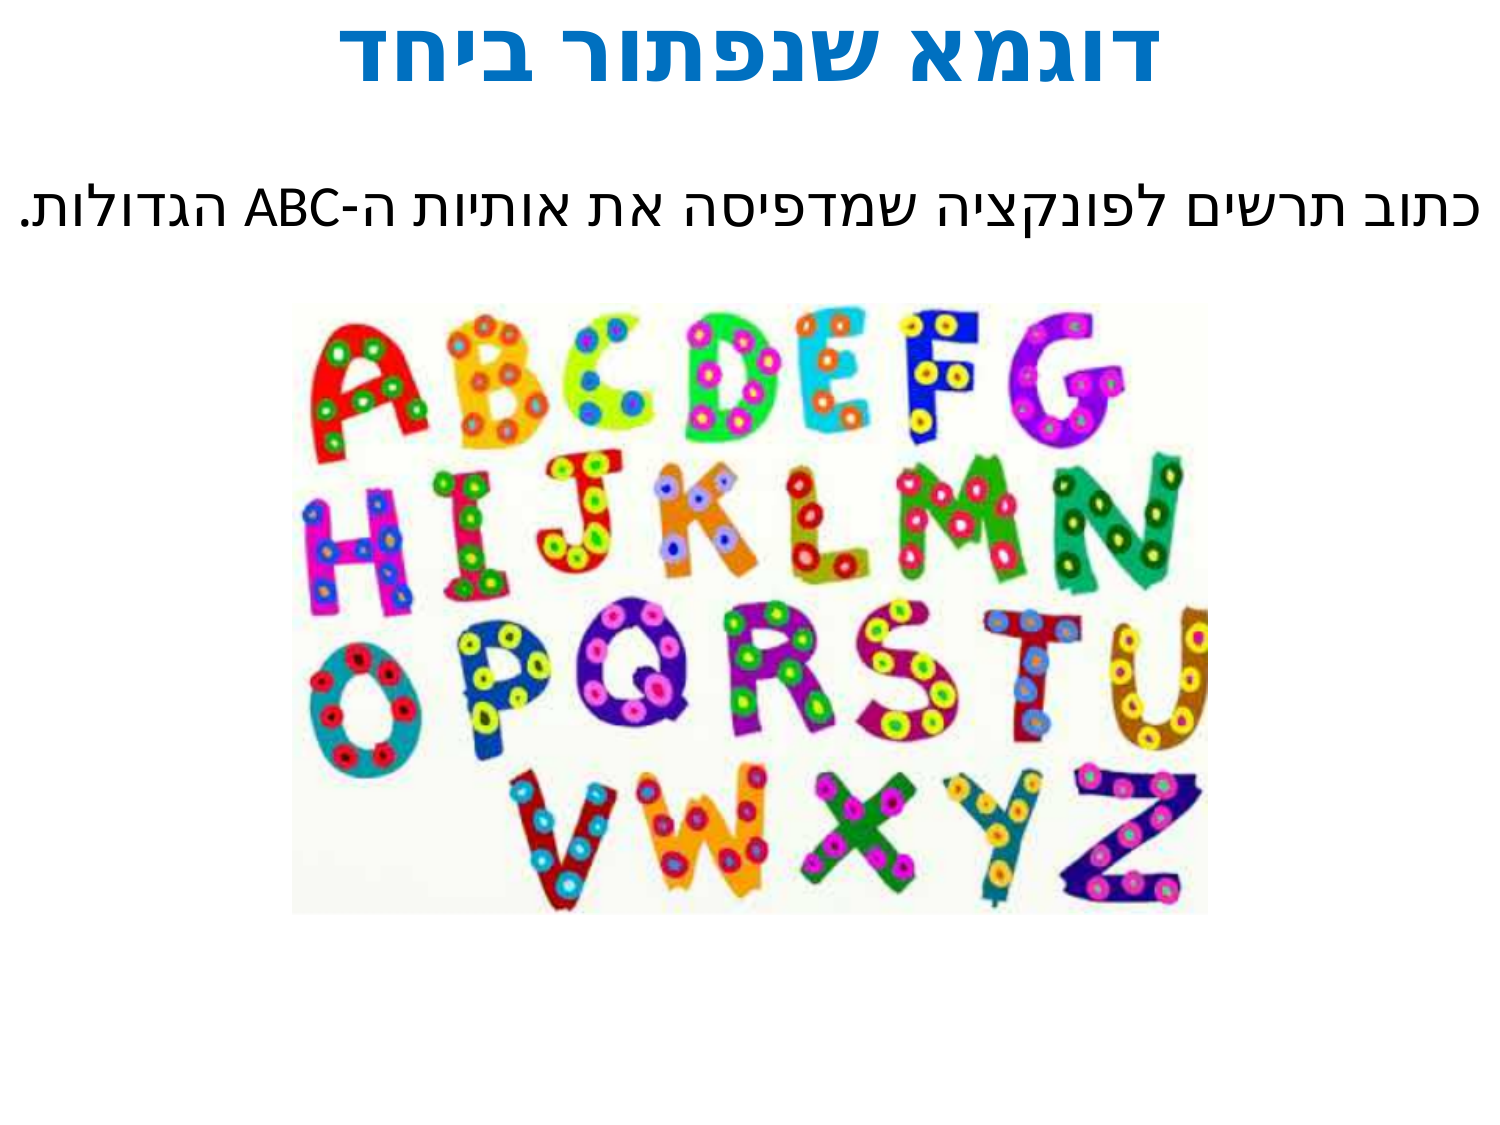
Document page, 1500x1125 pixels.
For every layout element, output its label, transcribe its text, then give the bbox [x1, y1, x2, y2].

text_box כתוב תרשים לפונקציה שמדפיסה את אותיות ה-ABC הגדולות. [0, 160, 1500, 246]
picture [291, 303, 1209, 915]
title דוגמא שנפתור ביחד [30, 0, 1469, 145]
